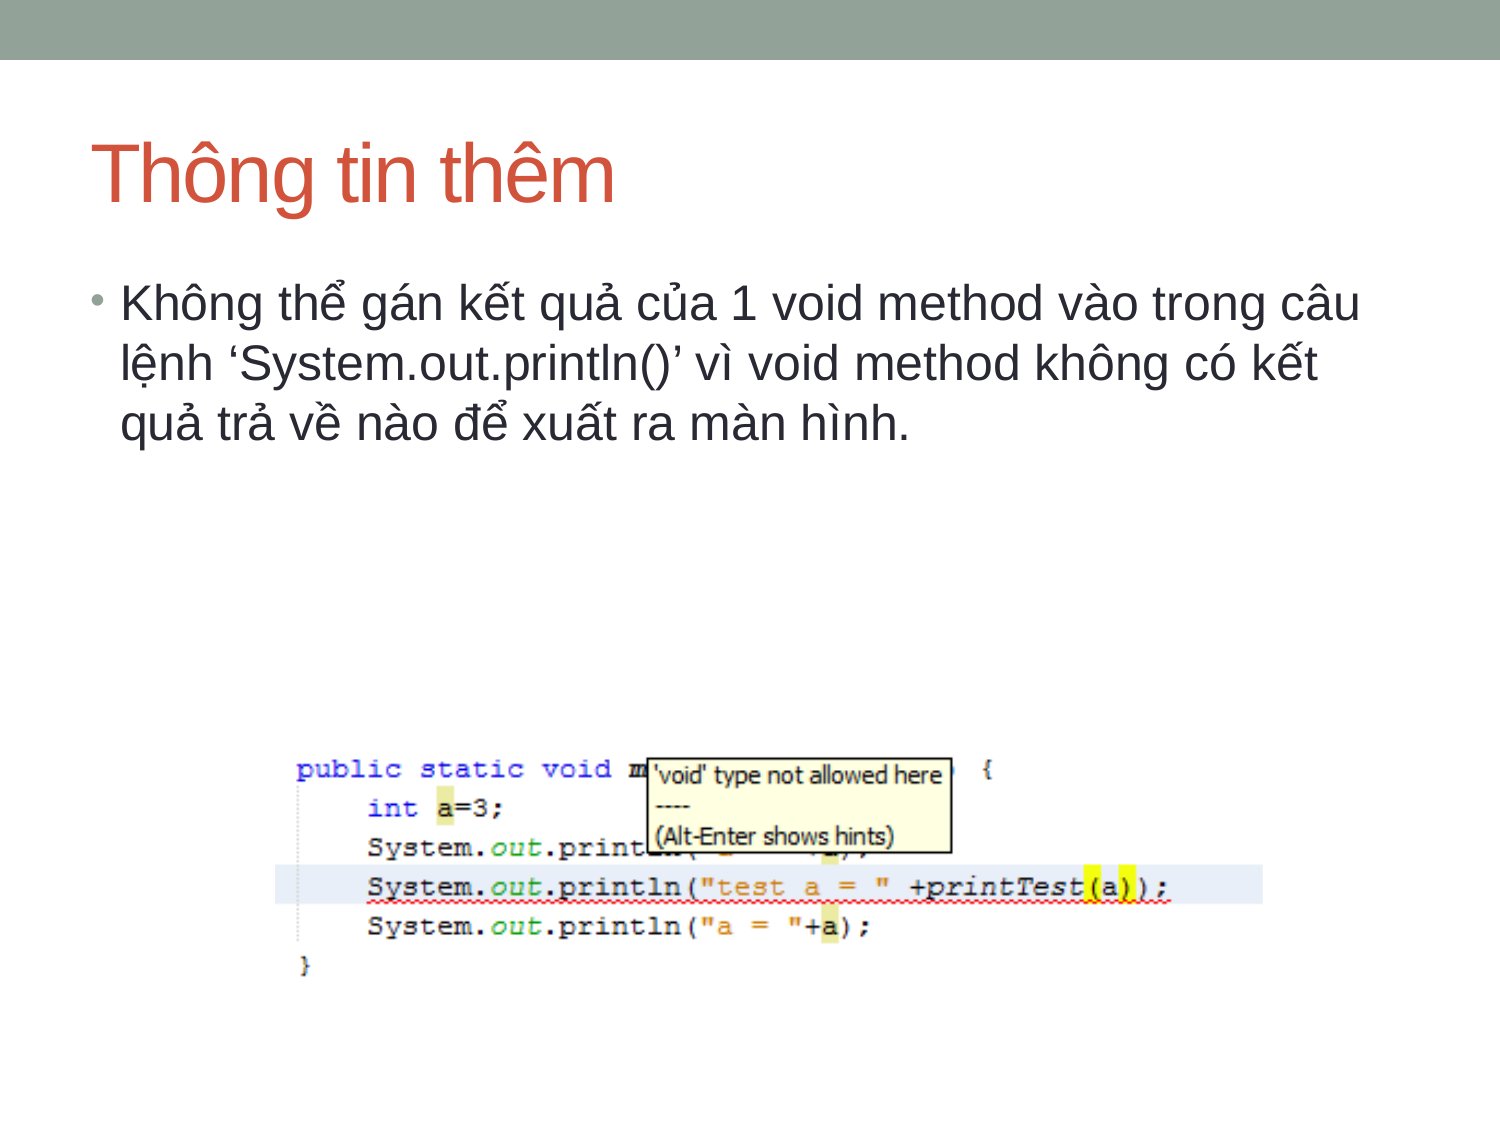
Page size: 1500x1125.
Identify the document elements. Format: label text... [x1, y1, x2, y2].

title Thông tin thêm [75, 87, 1425, 250]
picture [274, 724, 1263, 1001]
list Không thể gán kết quả của 1 void method vào trong câu lệnh ‘System.out.println()’ vì void method không có kết quả trả về nào để xuất ra màn hình. [75, 262, 1425, 1063]
